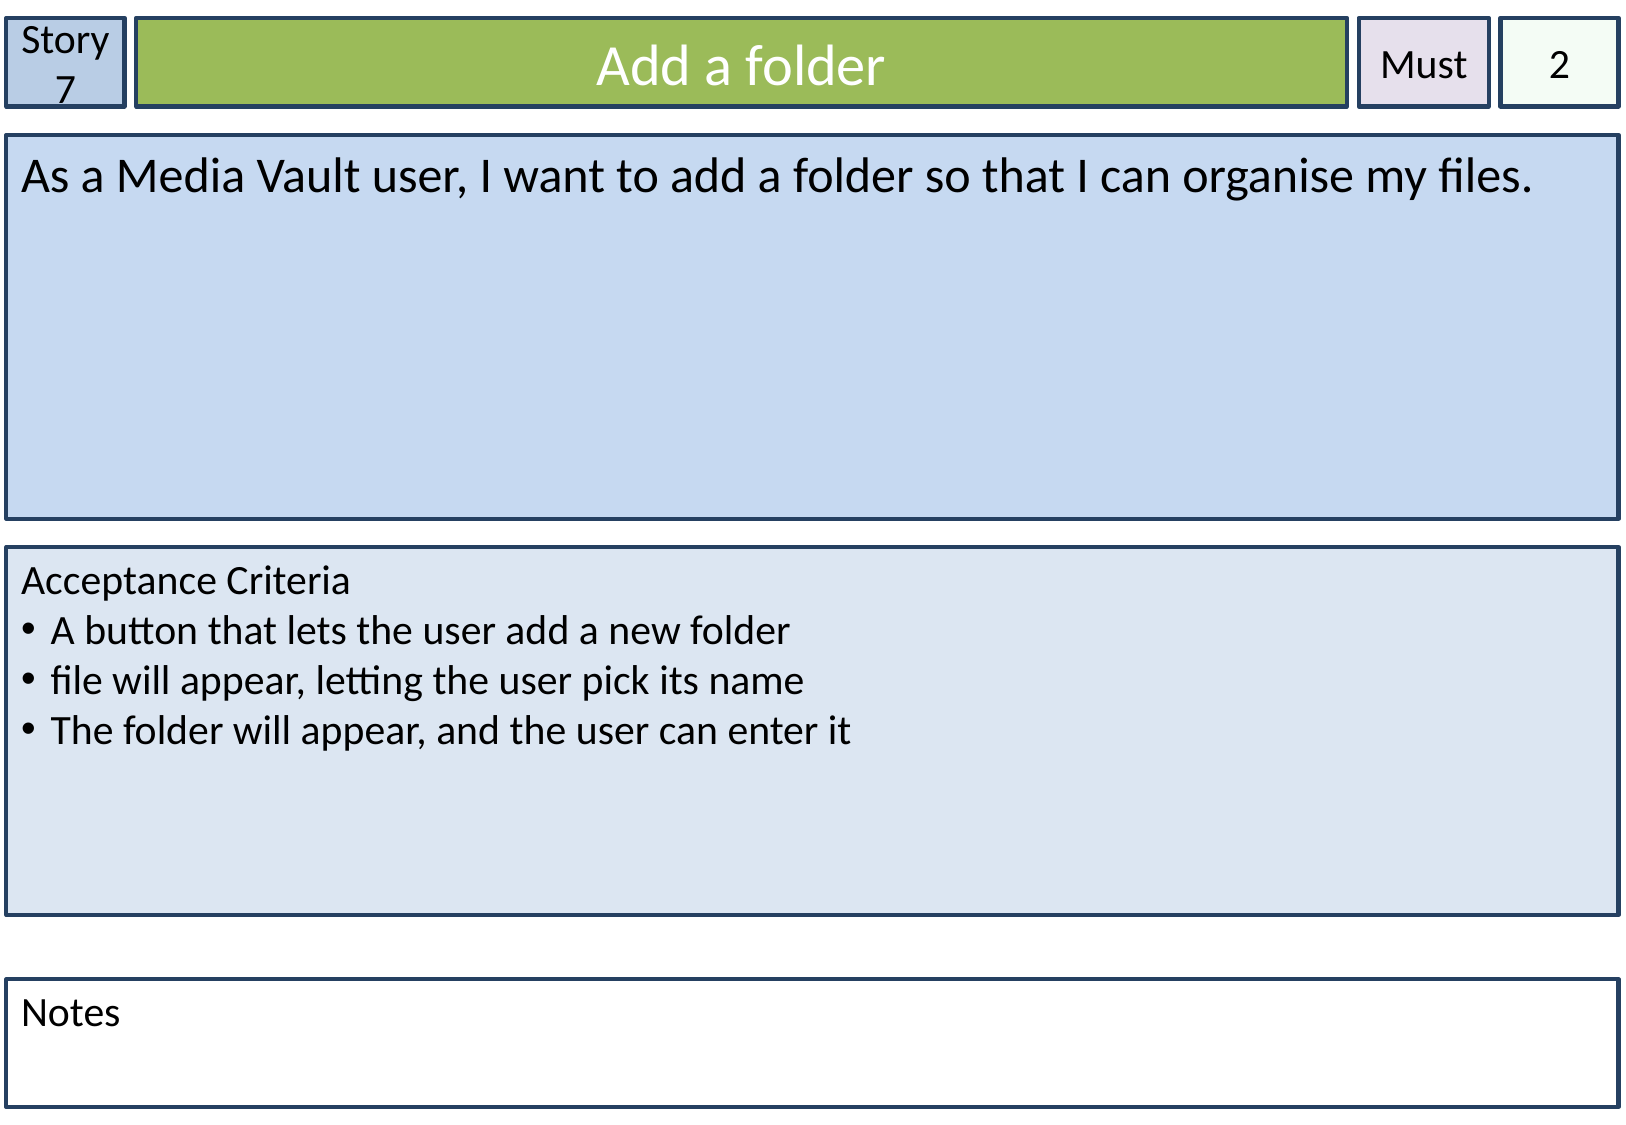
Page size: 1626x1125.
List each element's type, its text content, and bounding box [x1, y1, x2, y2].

text_box 2 [1498, 16, 1621, 109]
text_box Must [1357, 16, 1491, 109]
text_box As a Media Vault user, I want to add a folder so that I can organise my files. [4, 133, 1621, 521]
text_box Acceptance Criteria A button that lets the user add a new folder file will appear, letting the user pick its name The folder will appear, and the user can enter it [4, 545, 1621, 917]
text_box Notes [4, 977, 1621, 1109]
text_box Add a folder [134, 16, 1349, 109]
text_box Story 7 [4, 16, 127, 109]
